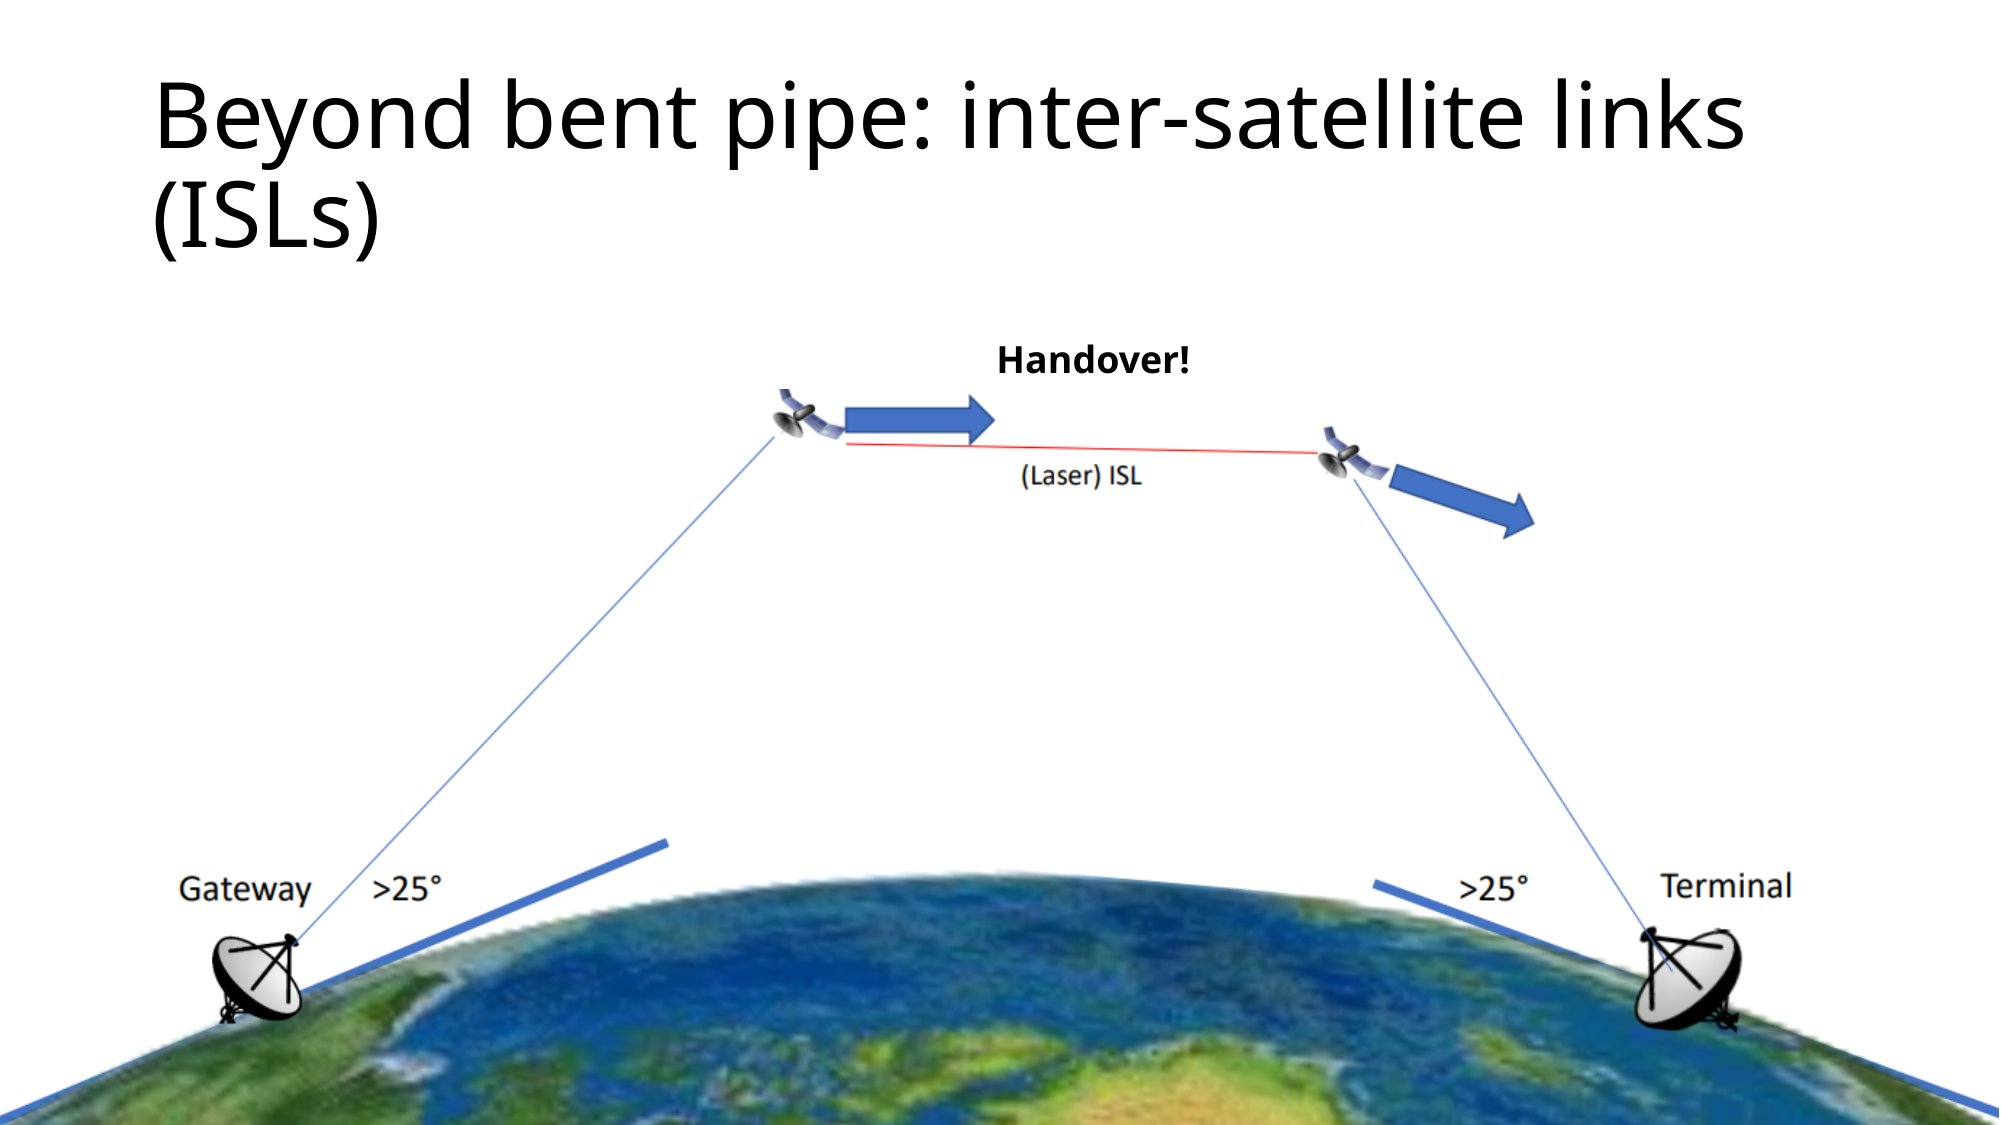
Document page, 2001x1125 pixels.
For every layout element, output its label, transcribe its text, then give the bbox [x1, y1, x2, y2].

title Beyond bent pipe: inter-satellite links (ISLs) [137, 59, 1863, 278]
picture [0, 389, 1999, 1125]
text_box Handover! [981, 328, 1246, 389]
